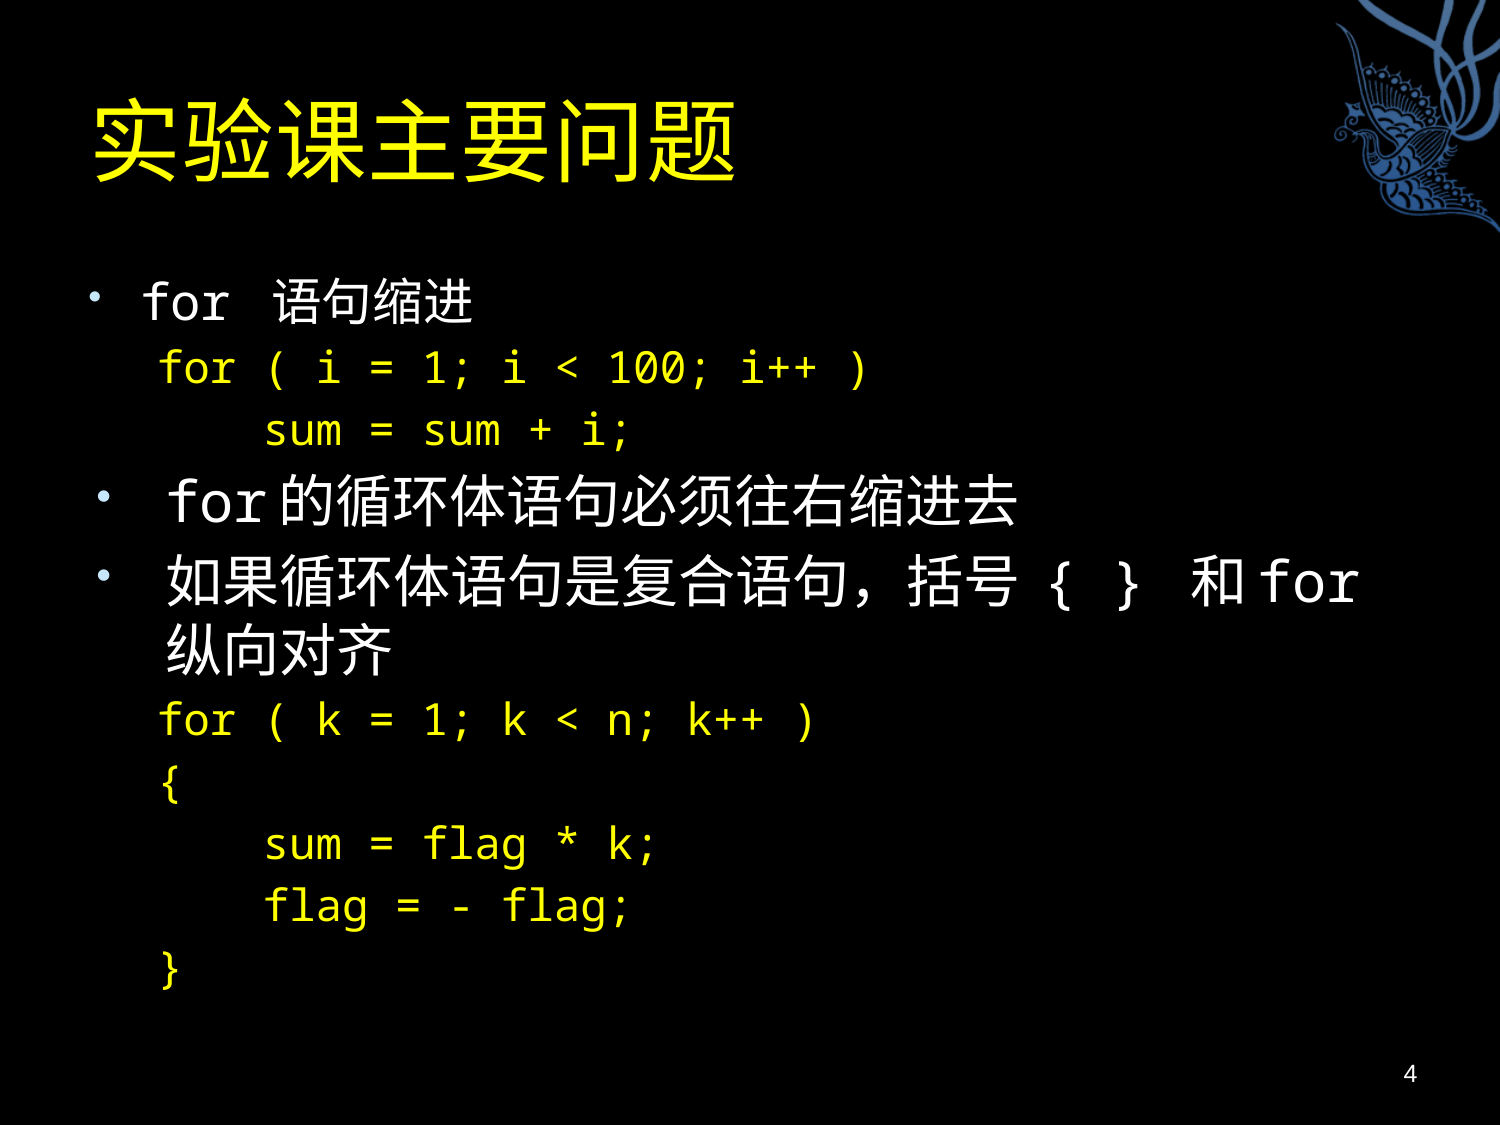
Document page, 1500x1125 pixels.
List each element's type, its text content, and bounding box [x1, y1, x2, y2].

list for 语句缩进 for ( i = 1; i < 100; i++ ) sum = sum + i; for的循环体语句必须往右缩进去 如果循环体语句是复合语句，括号 { } 和for纵向对齐 for ( k = 1; k < n; k++ ) { sum = flag * k; flag = - flag; } [75, 262, 1425, 1005]
slide_number 4 [1074, 1042, 1425, 1103]
title 实验课主要问题 [75, 45, 1351, 233]
